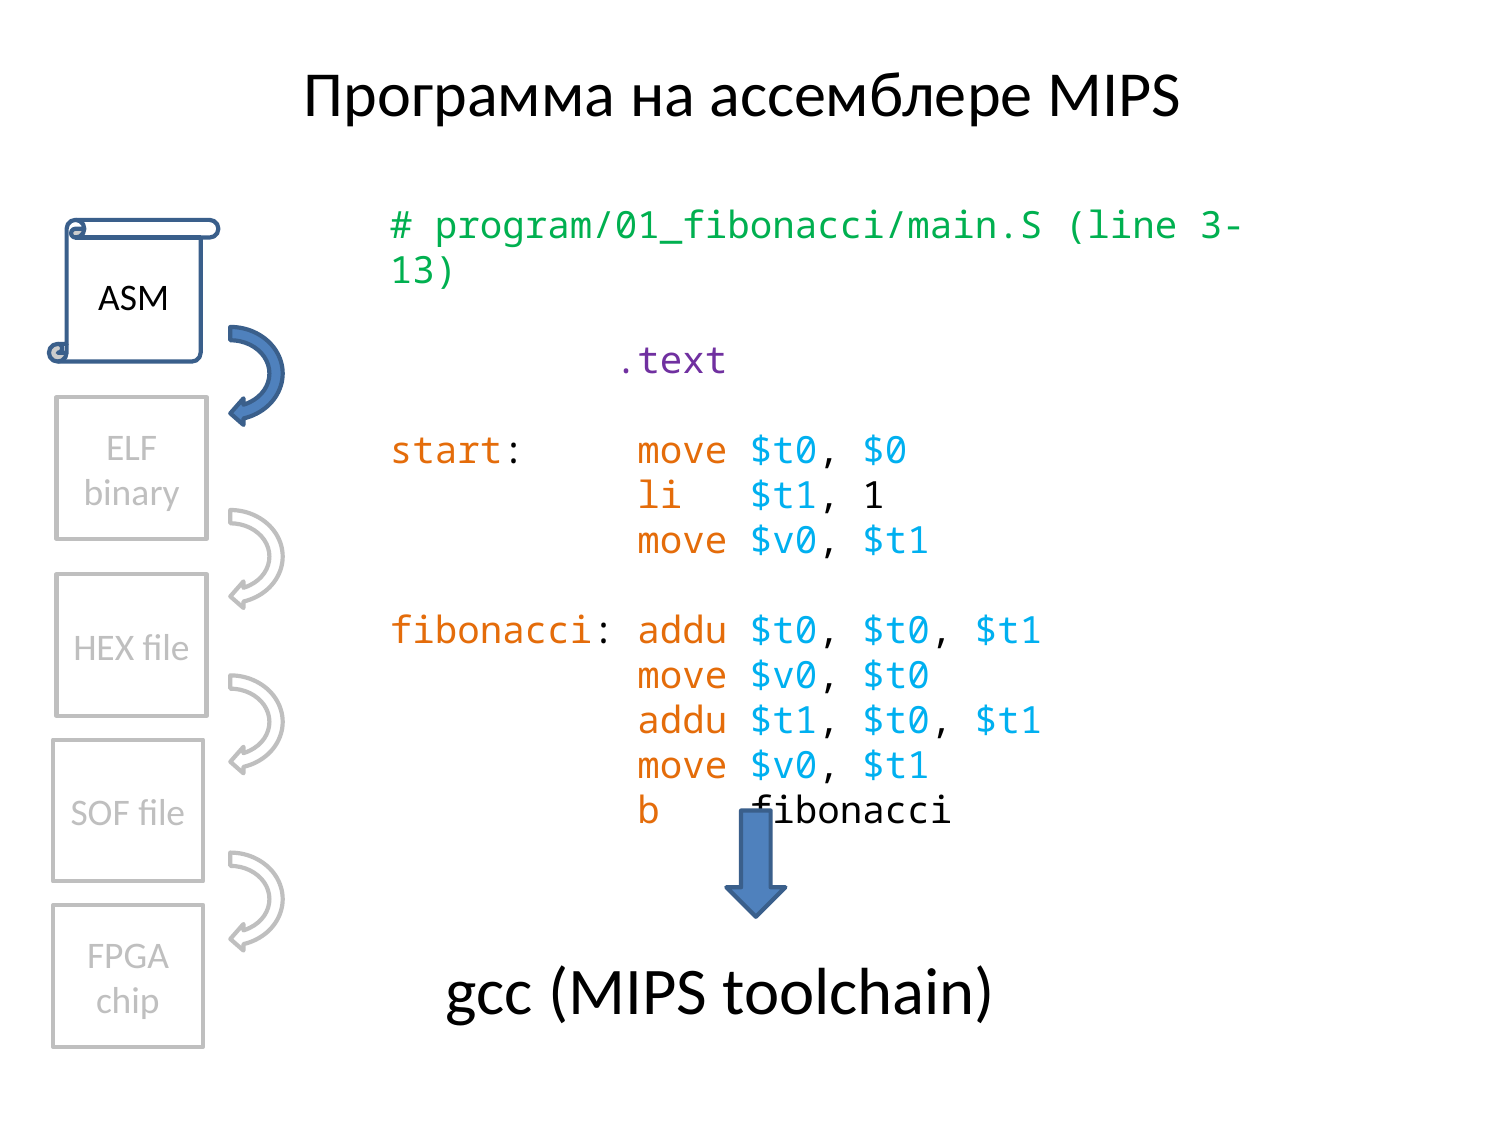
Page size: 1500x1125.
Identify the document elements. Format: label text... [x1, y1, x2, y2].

text_box [228, 850, 285, 953]
text_box ASM [46, 217, 221, 364]
text_box [724, 808, 788, 919]
text_box [228, 324, 285, 427]
text_box SOF file [51, 738, 205, 883]
text_box HEX file [54, 572, 209, 718]
title Программа на ассемблере MIPS [75, 45, 1425, 138]
text_box ELF binary [54, 395, 209, 541]
text_box # program/01_fibonacci/main.S (line 3-13) .text start: move $t0, $0 li $t1, 1 move $v0, $t1 fibonacci: addu $t0, $t0, $t1 move $v0, $t0 addu $t1, $t0, $t1 move $v0, $t1 b fibonacci [375, 148, 1294, 929]
text_box gcc (MIPS toolchain) [431, 940, 1081, 1036]
text_box FPGA chip [51, 903, 205, 1049]
text_box [228, 507, 285, 610]
text_box [228, 673, 285, 776]
